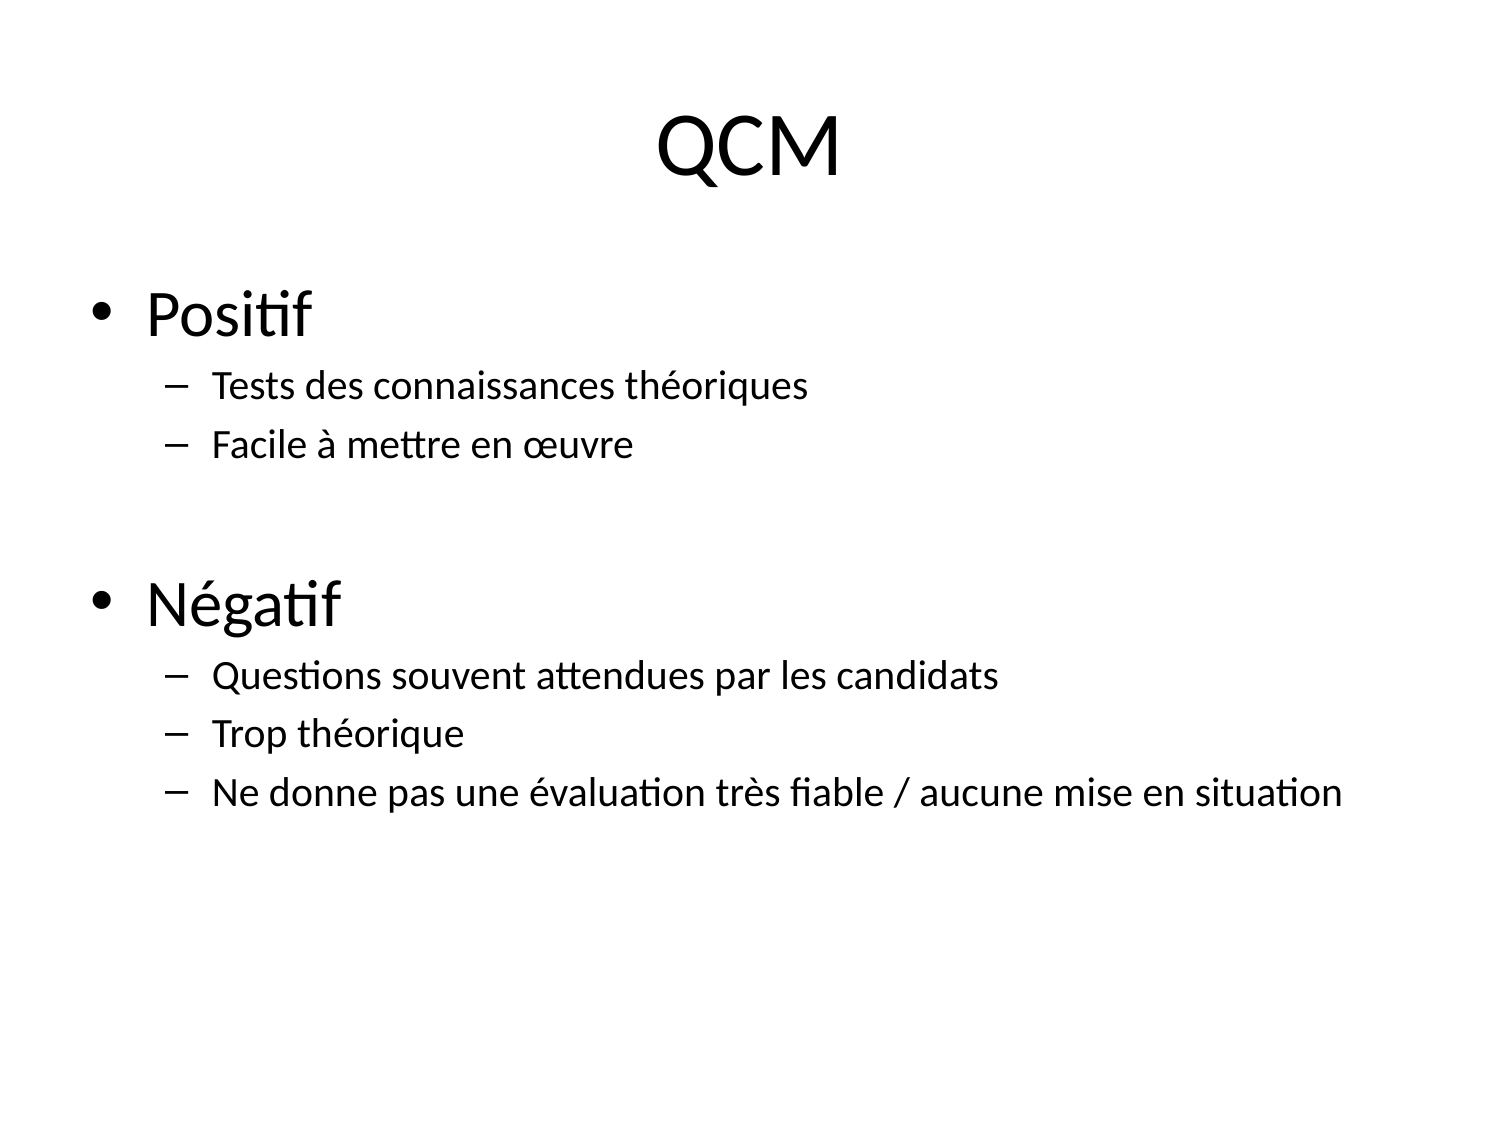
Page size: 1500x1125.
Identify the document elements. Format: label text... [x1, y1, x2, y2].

list Positif Tests des connaissances théoriques Facile à mettre en œuvre Négatif Questions souvent attendues par les candidats Trop théorique Ne donne pas une évaluation très fiable / aucune mise en situation [75, 262, 1425, 1005]
title QCM [75, 45, 1425, 233]
